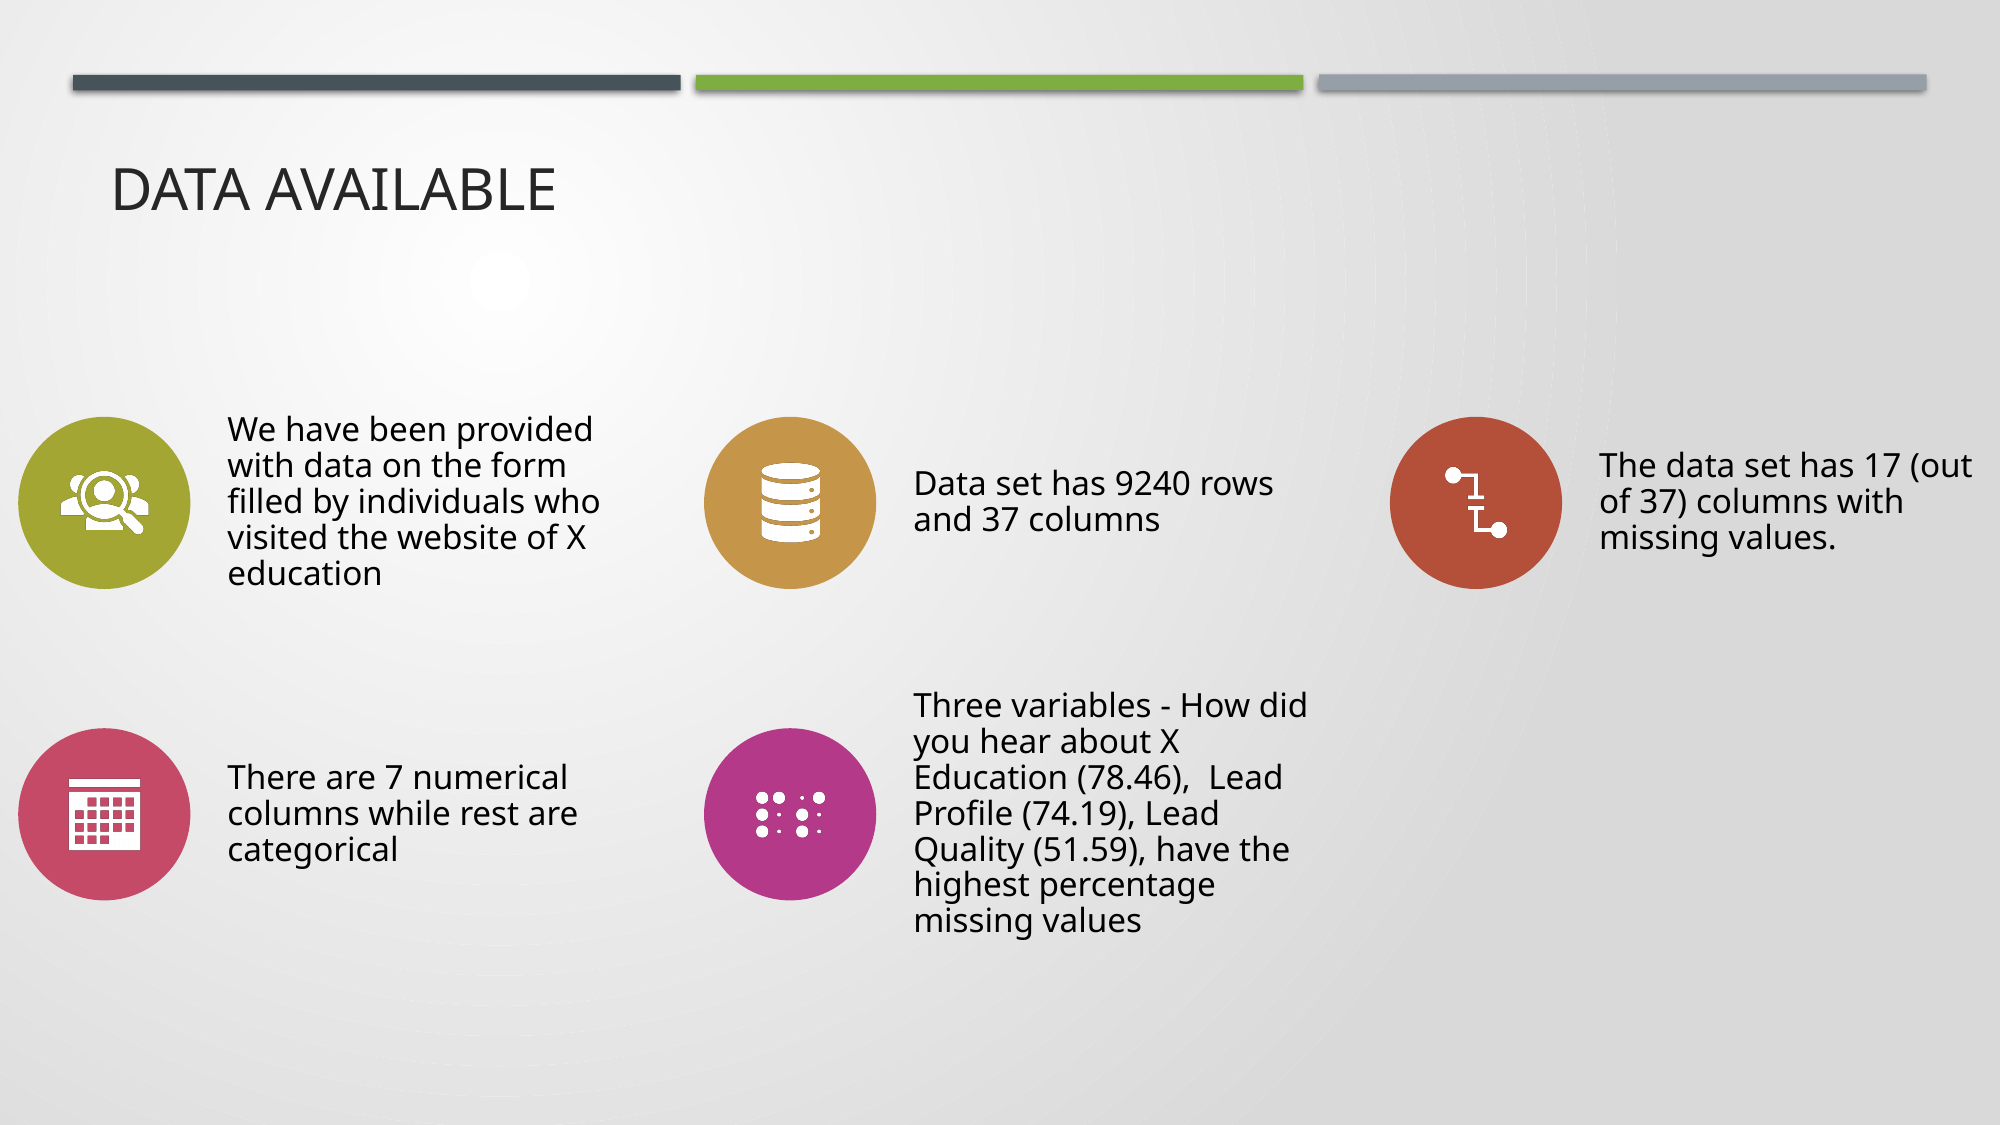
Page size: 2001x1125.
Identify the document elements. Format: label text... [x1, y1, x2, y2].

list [0, 248, 2000, 1069]
title Data available [95, 115, 1905, 230]
